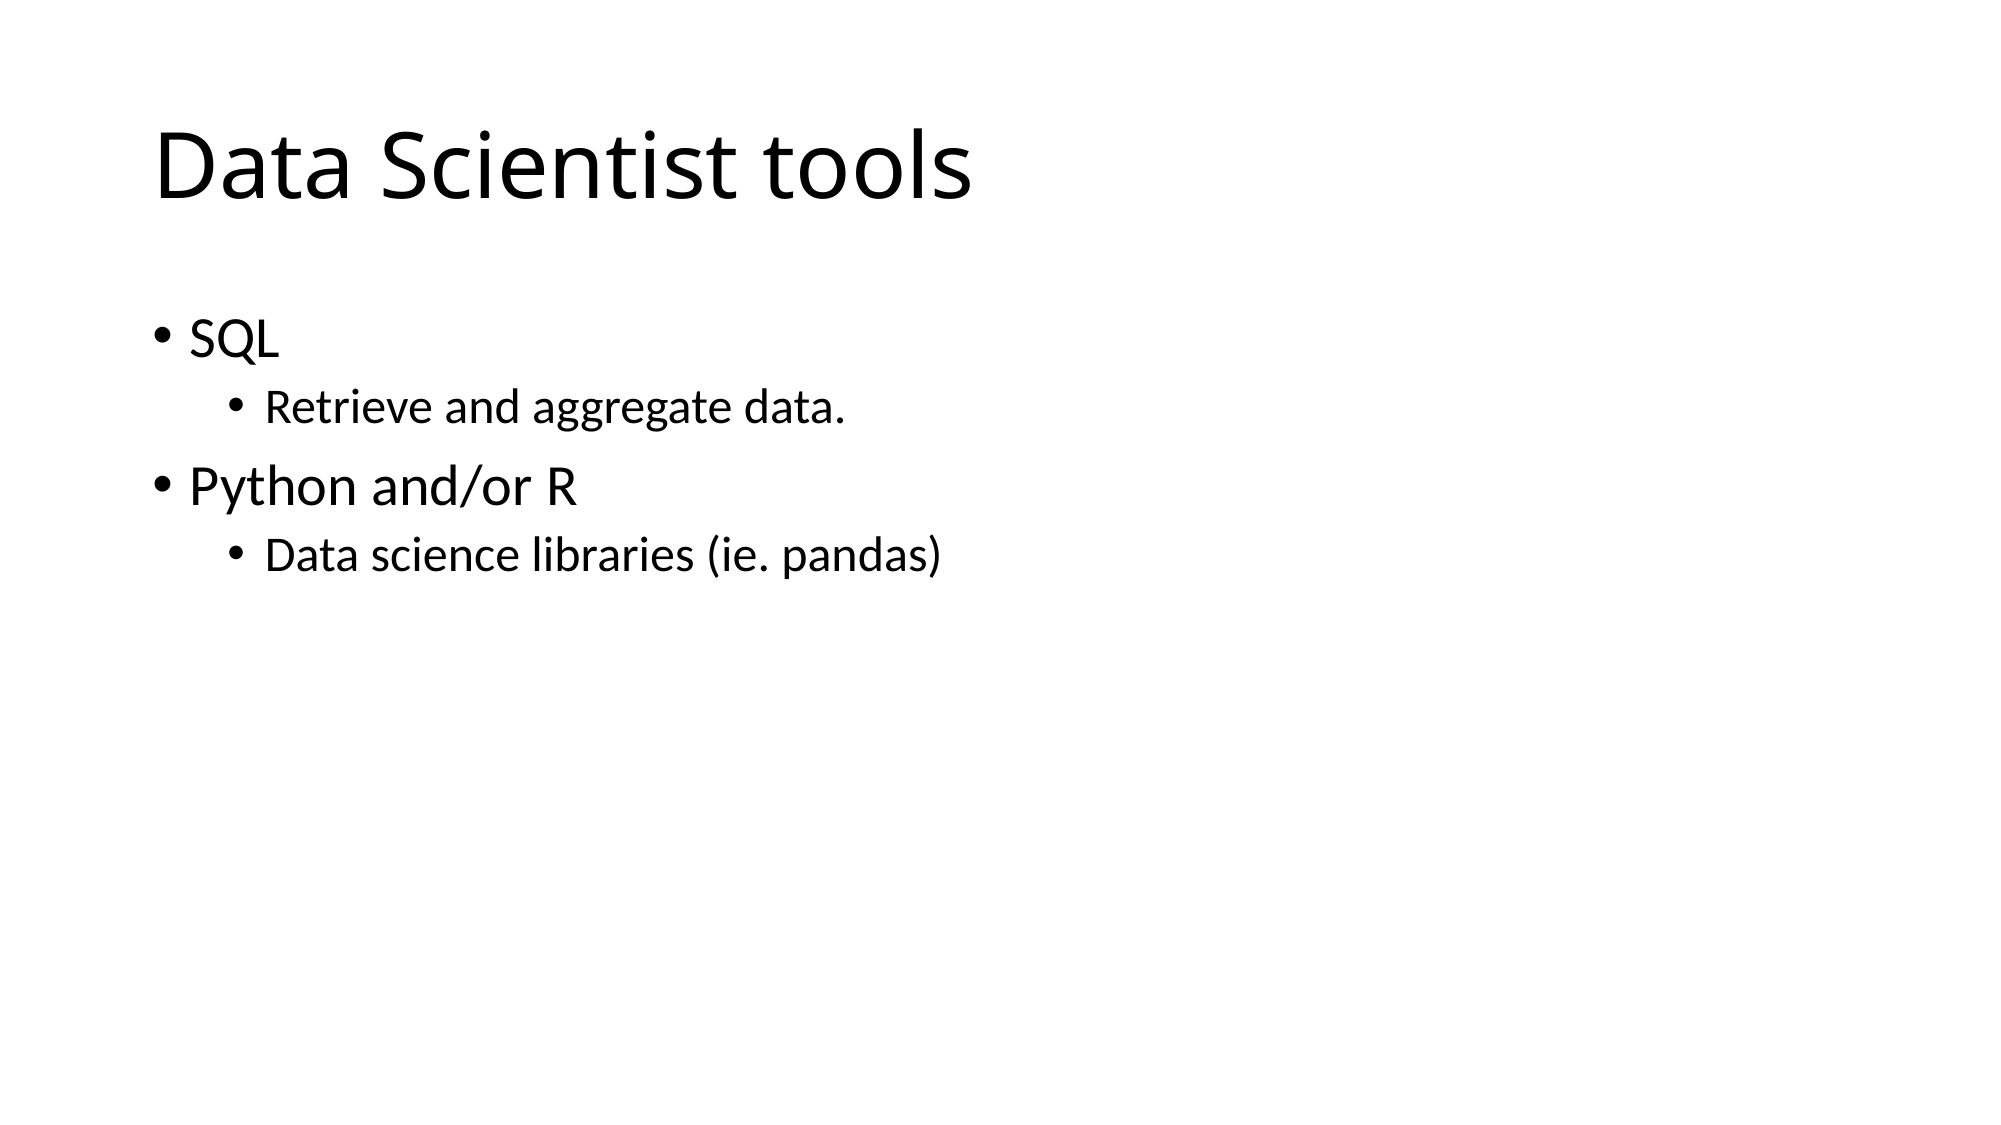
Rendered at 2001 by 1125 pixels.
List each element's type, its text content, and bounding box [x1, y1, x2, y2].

title Data Scientist tools [137, 59, 1863, 278]
list SQL Retrieve and aggregate data. Python and/or R Data science libraries (ie. pandas) [137, 299, 1863, 1014]
